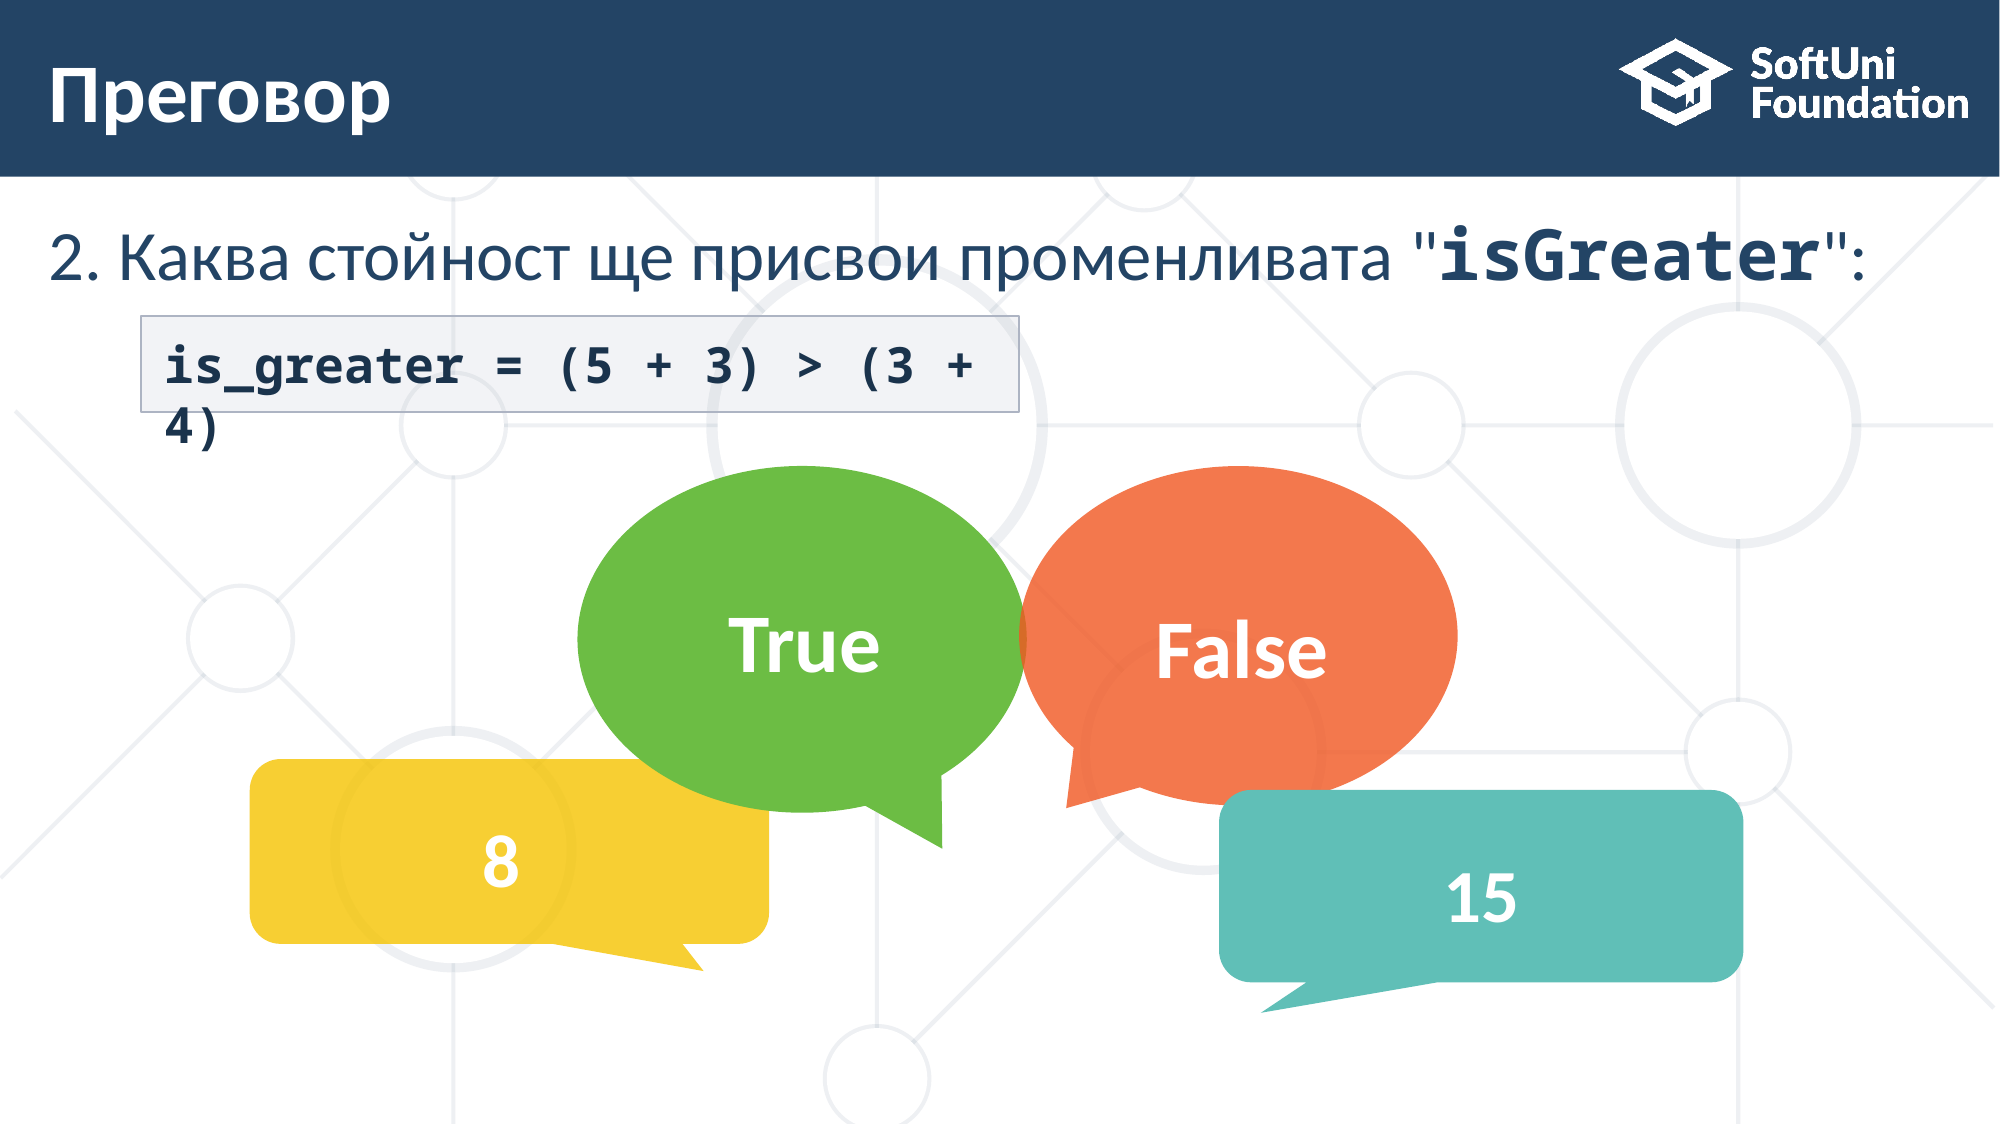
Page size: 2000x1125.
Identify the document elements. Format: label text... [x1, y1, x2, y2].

title Преговор [31, 16, 1591, 162]
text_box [577, 465, 1019, 813]
list is_greater = (5 + 3) > (3 + 4) [140, 315, 1020, 413]
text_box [249, 758, 770, 945]
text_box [1218, 789, 1744, 983]
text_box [1018, 465, 1458, 806]
list 2. Каква стойност ще присвои променливата "isGreater": [31, 200, 1969, 1051]
picture [1618, 38, 1968, 126]
